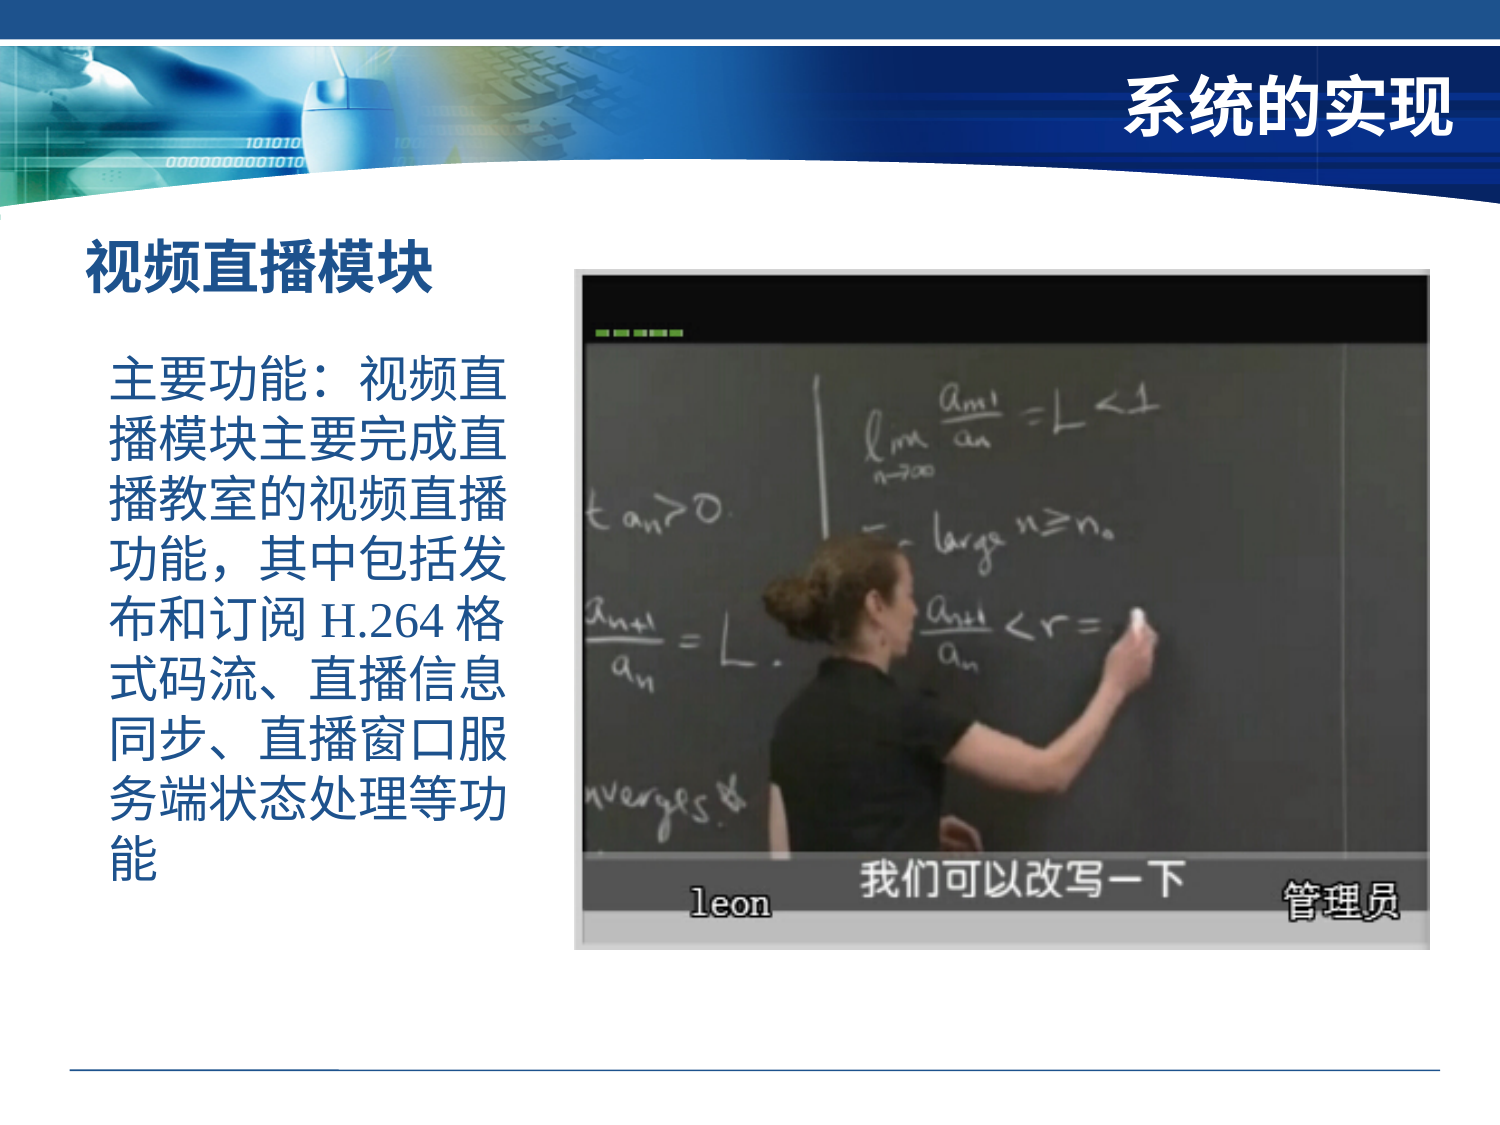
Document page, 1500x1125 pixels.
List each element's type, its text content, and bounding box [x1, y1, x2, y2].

title 系统的实现 [182, 54, 1471, 155]
text_box 视频直播模块 [70, 222, 680, 317]
text_box 主要功能：视频直播模块主要完成直播教室的视频直播功能，其中包括发布和订阅H.264格式码流、直播信息同步、直播窗口服务端状态处理等功能 [93, 339, 528, 895]
picture [0, 46, 1500, 206]
picture [573, 269, 1430, 950]
